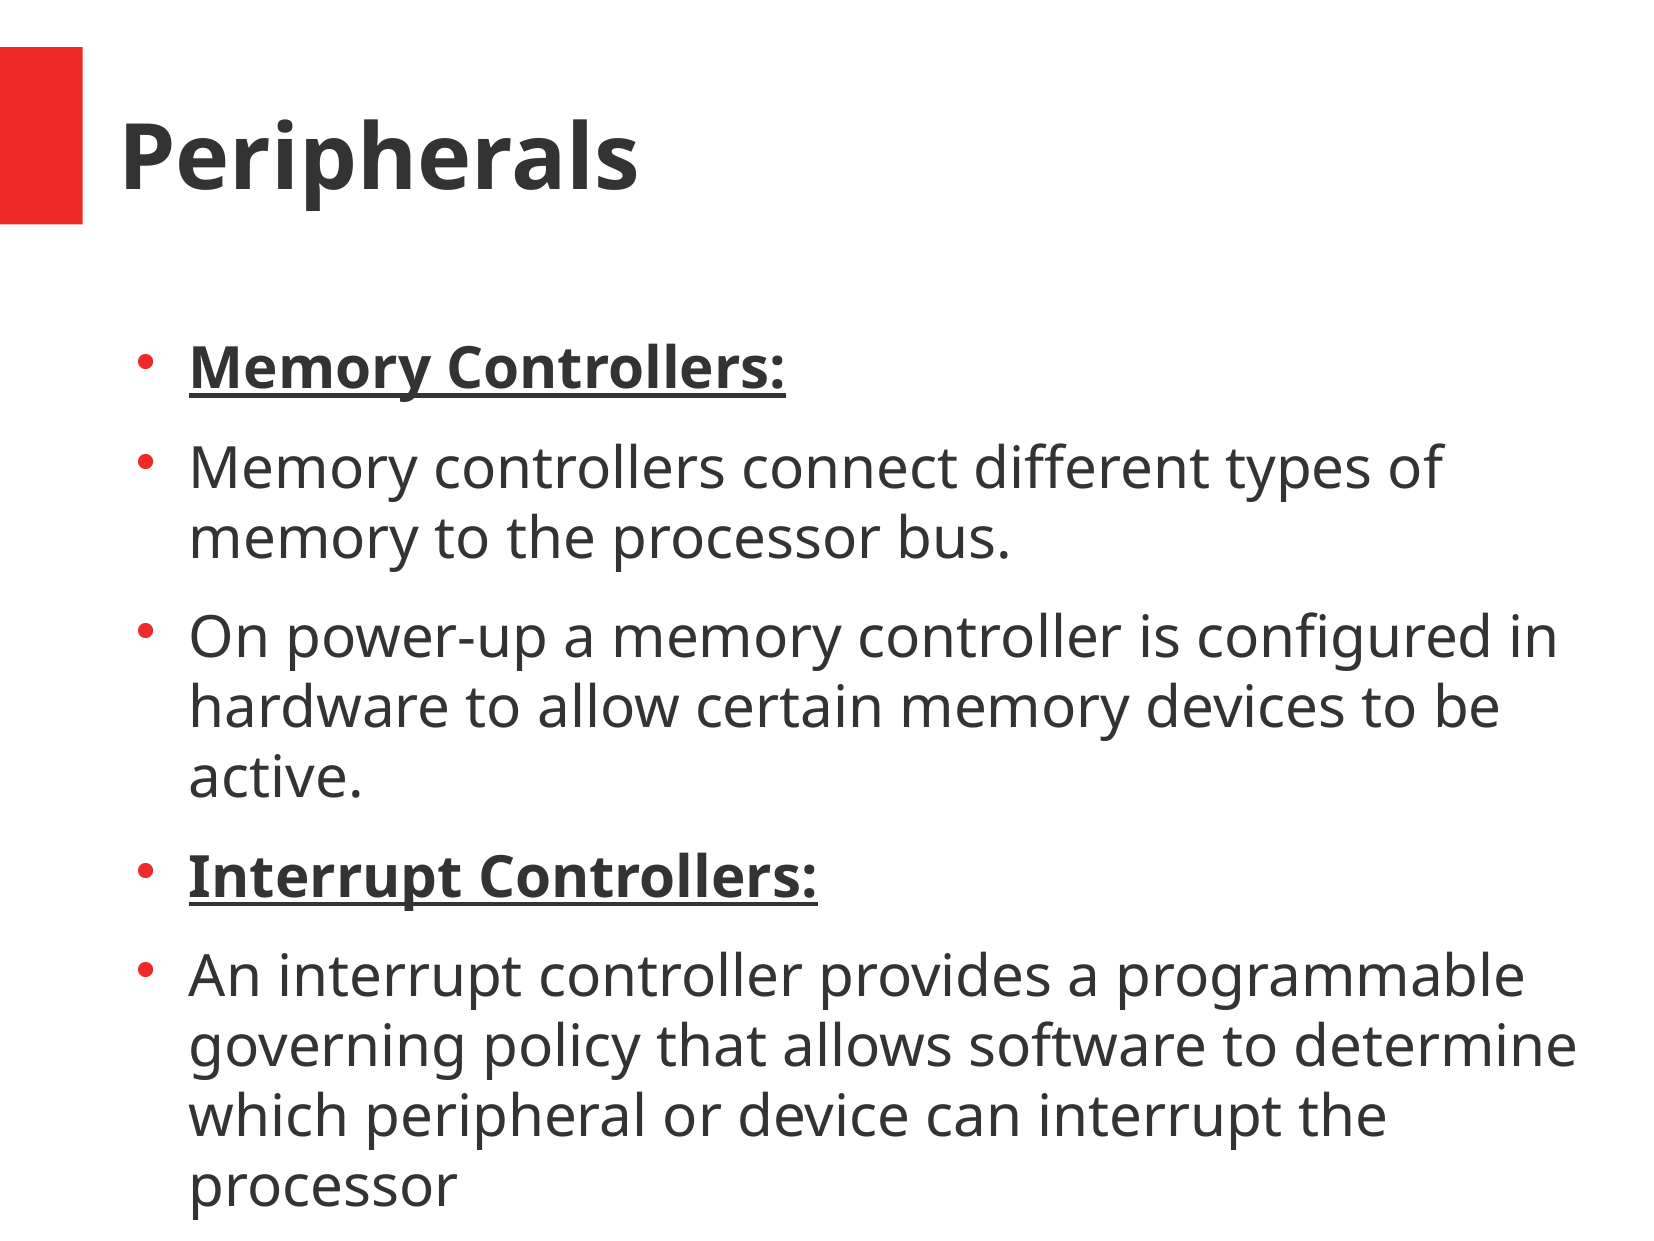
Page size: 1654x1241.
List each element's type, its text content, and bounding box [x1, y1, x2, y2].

text_box Peripherals [118, 49, 1571, 257]
text_box Memory Controllers: Memory controllers connect different types of memory to the processor bus. On power-up a memory controller is configured in hardware to allow certain memory devices to be active. Interrupt Controllers: An interrupt controller provides a programmable governing policy that allows software to determine which peripheral or device can interrupt the processor [118, 330, 1607, 1050]
